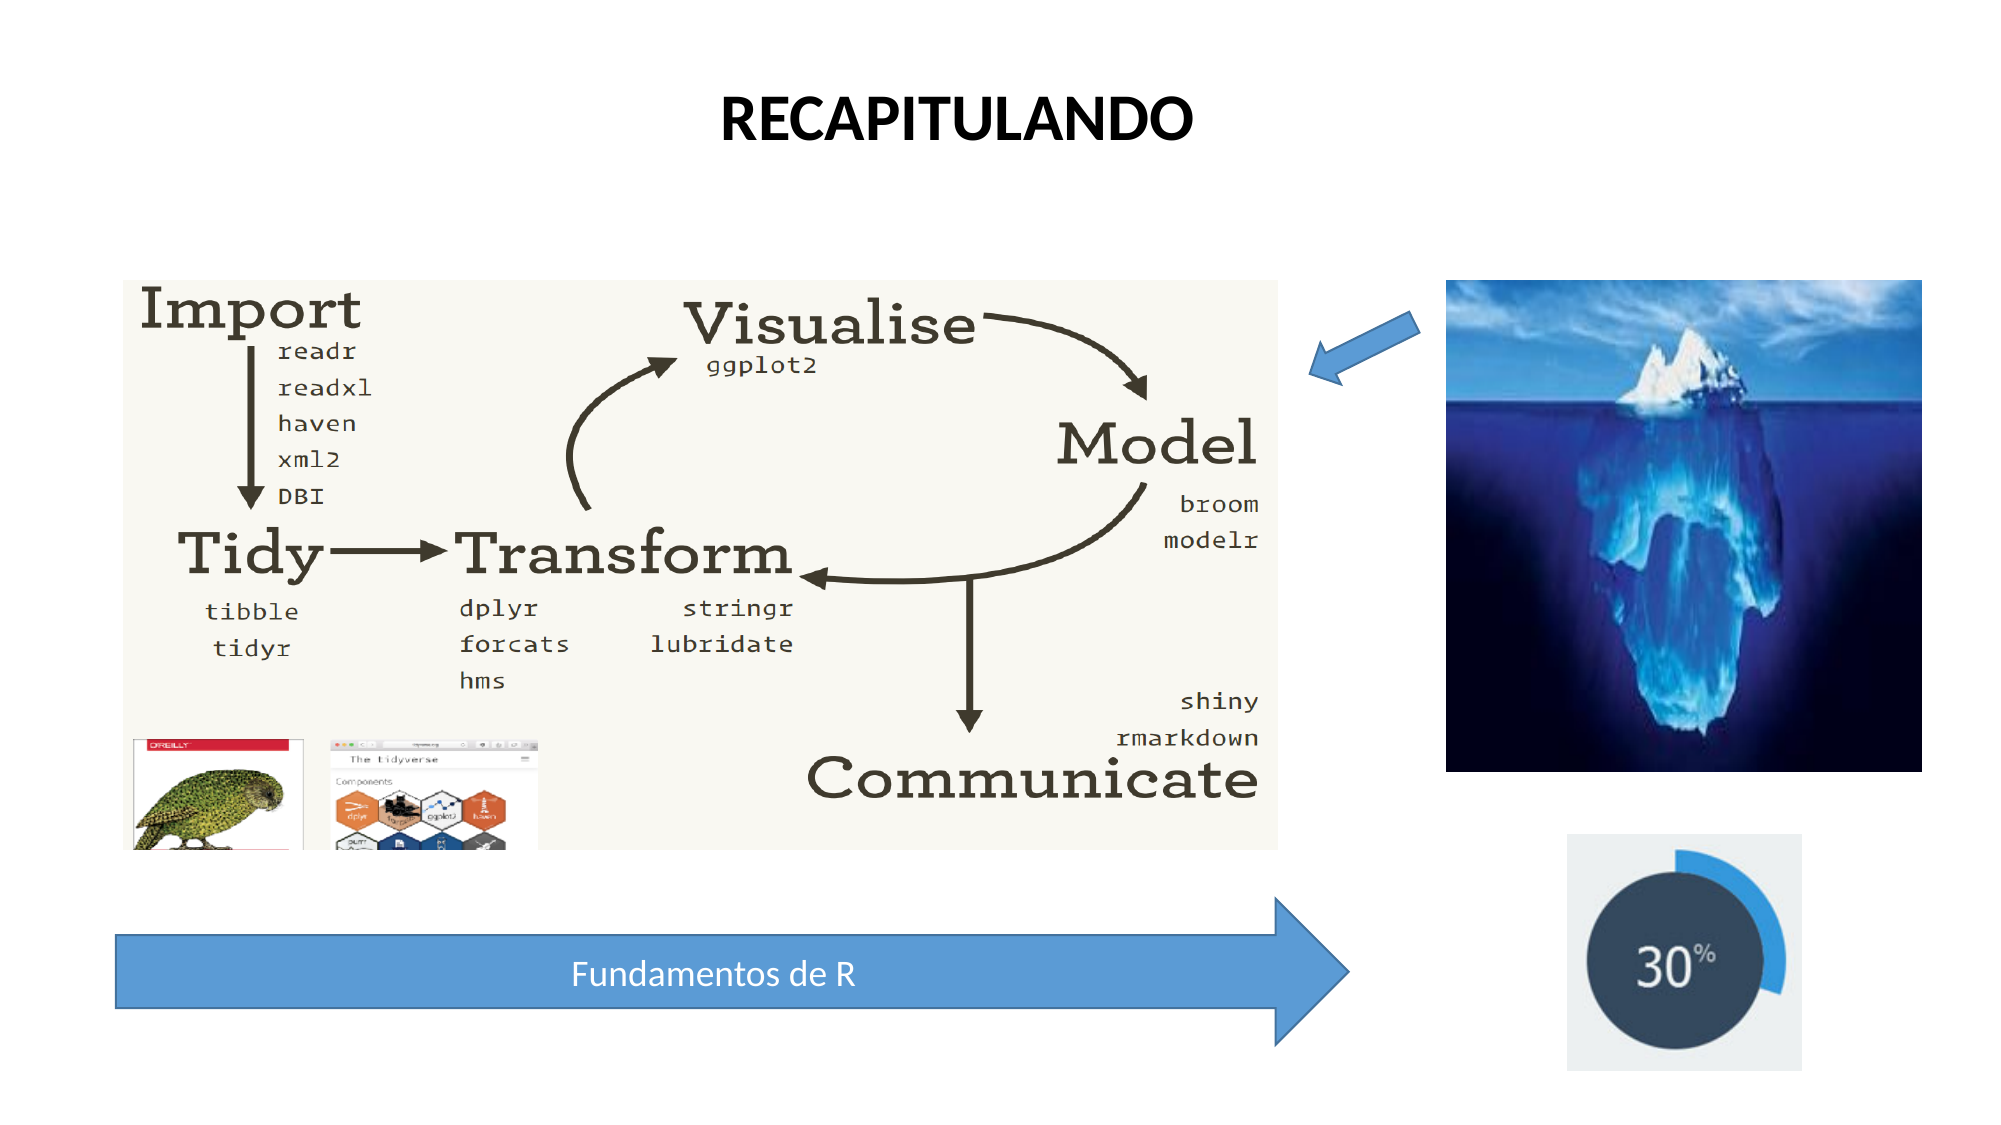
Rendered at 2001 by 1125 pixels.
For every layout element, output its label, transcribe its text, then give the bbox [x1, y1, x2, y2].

picture [123, 280, 1278, 850]
picture [1567, 834, 1802, 1071]
text_box RECAPITULANDO [706, 66, 1211, 162]
picture [1446, 280, 1922, 772]
text_box [1308, 310, 1421, 387]
text_box Fundamentos de R [114, 896, 1351, 1048]
